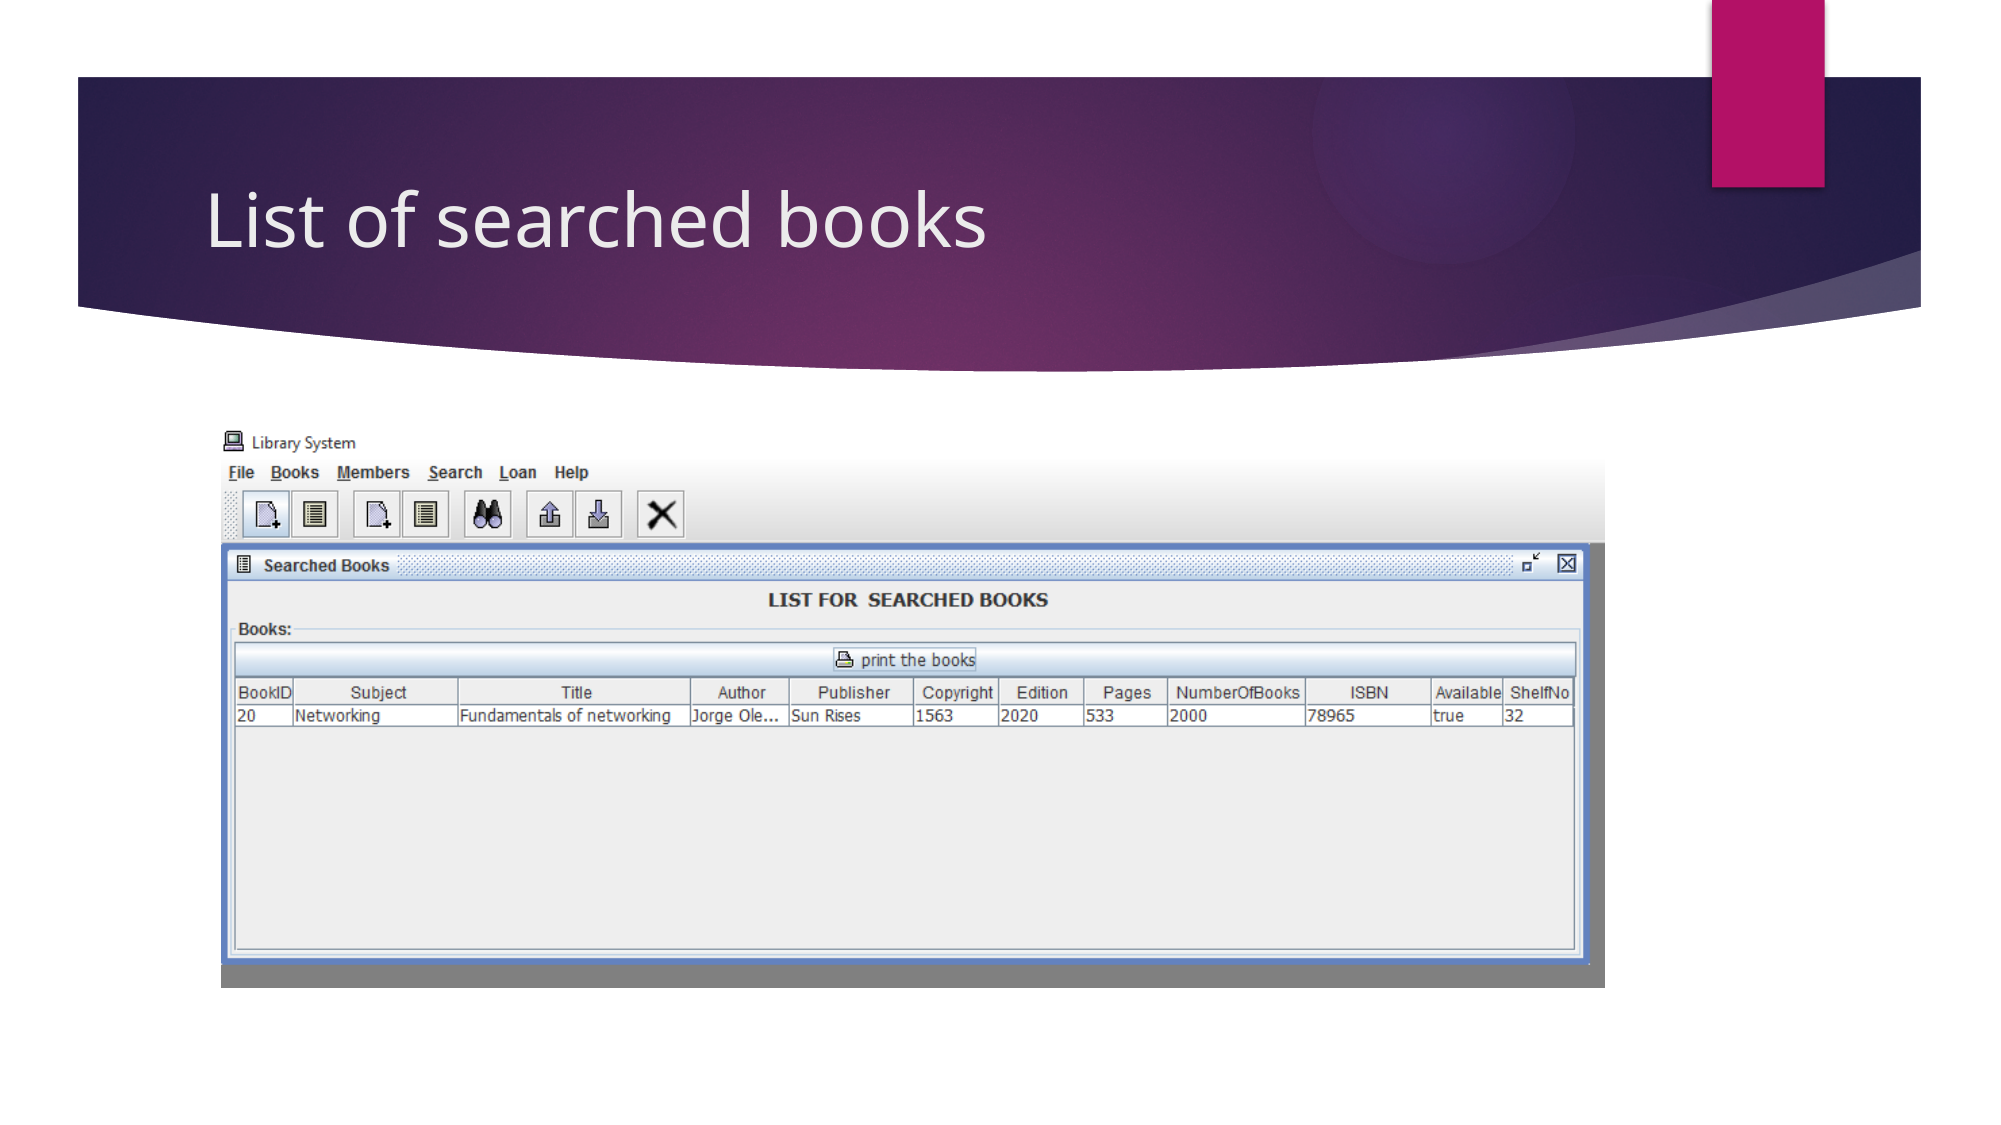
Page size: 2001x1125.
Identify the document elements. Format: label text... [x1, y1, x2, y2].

title List of searched books [189, 159, 1627, 276]
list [221, 426, 1605, 988]
